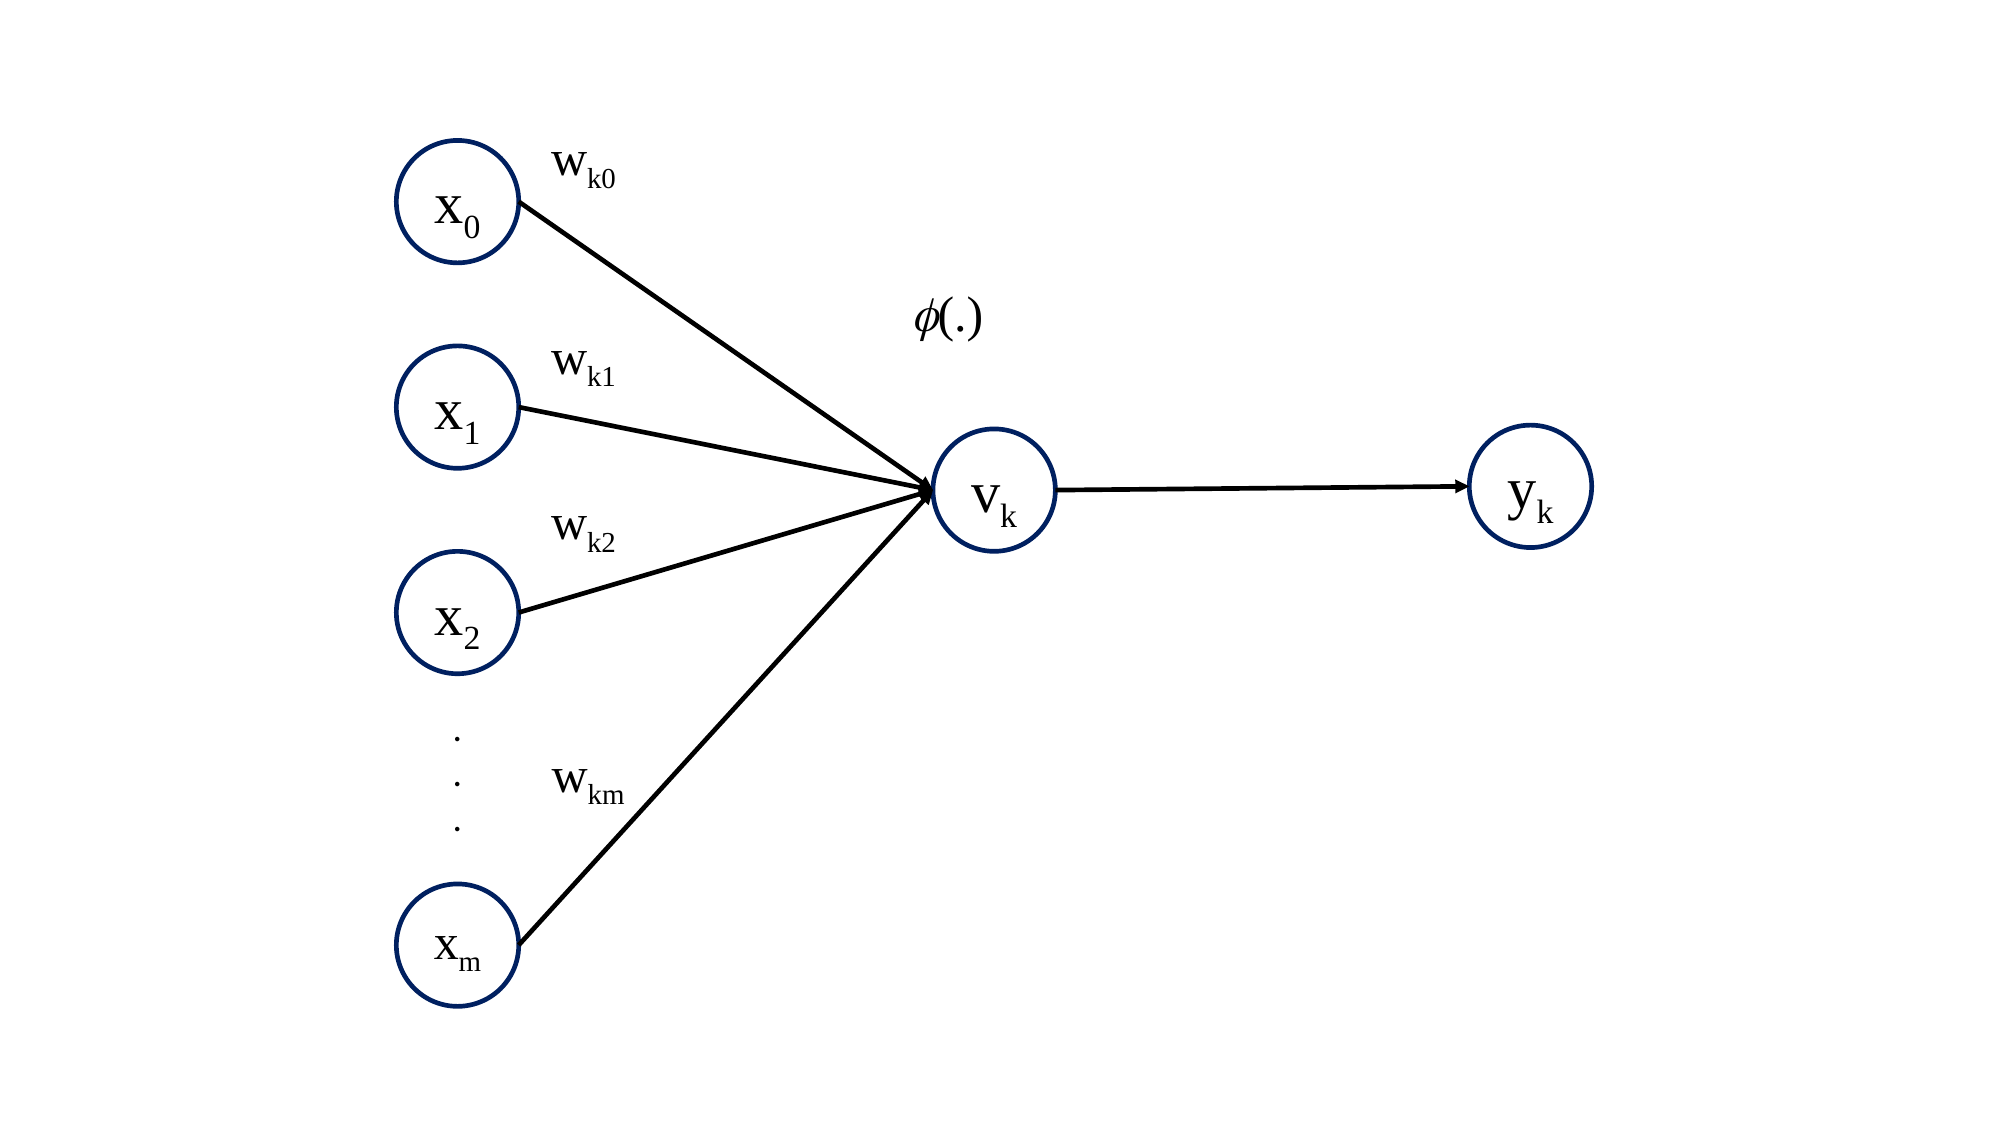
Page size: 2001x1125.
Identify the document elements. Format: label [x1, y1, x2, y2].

text_box [396, 118, 1592, 1007]
